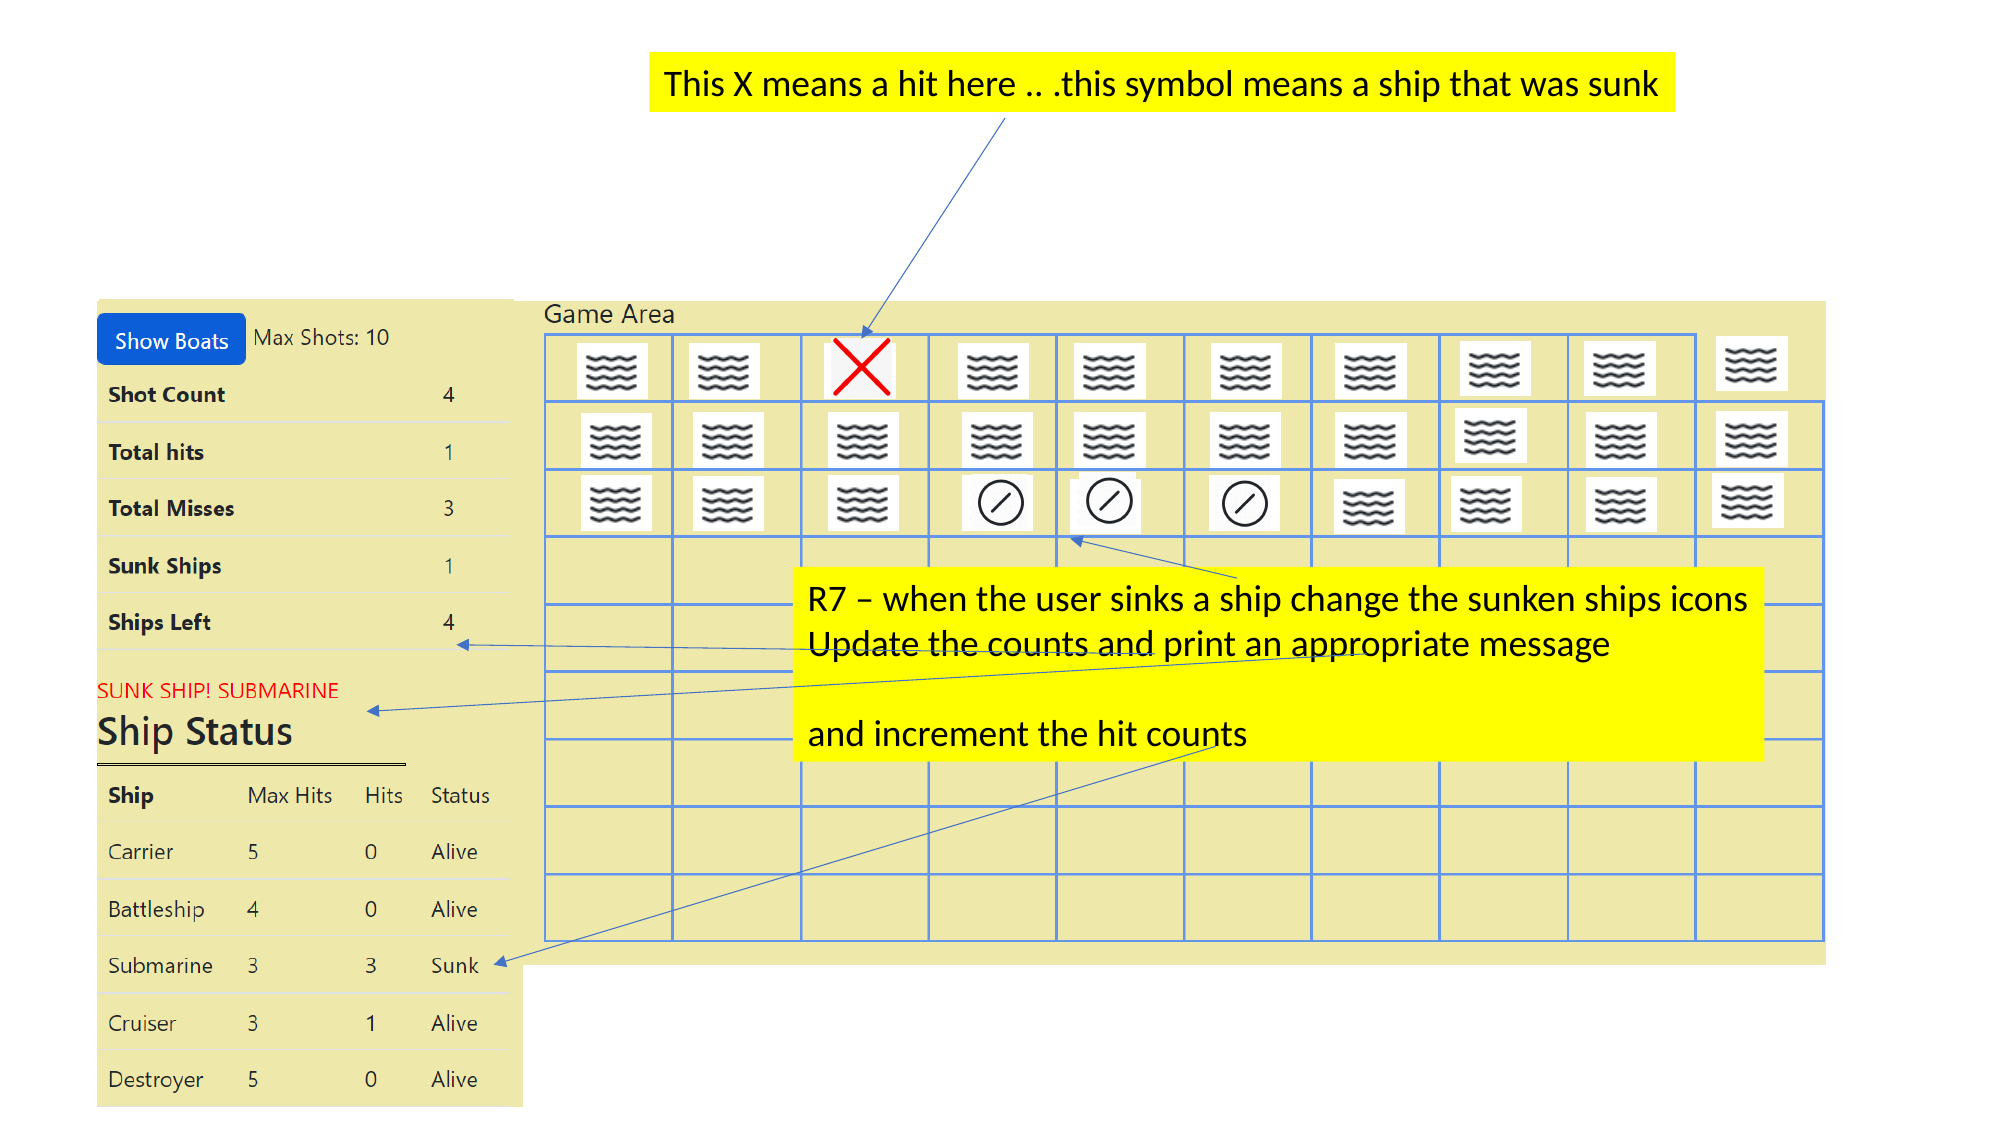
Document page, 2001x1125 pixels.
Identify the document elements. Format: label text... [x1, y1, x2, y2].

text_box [493, 746, 1216, 965]
text_box This X means a hit here .. .this symbol means a ship that was sunk [649, 52, 1676, 112]
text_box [861, 117, 1006, 339]
picture [97, 299, 1826, 1107]
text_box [366, 653, 1367, 712]
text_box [456, 644, 1156, 654]
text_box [1070, 538, 1238, 579]
